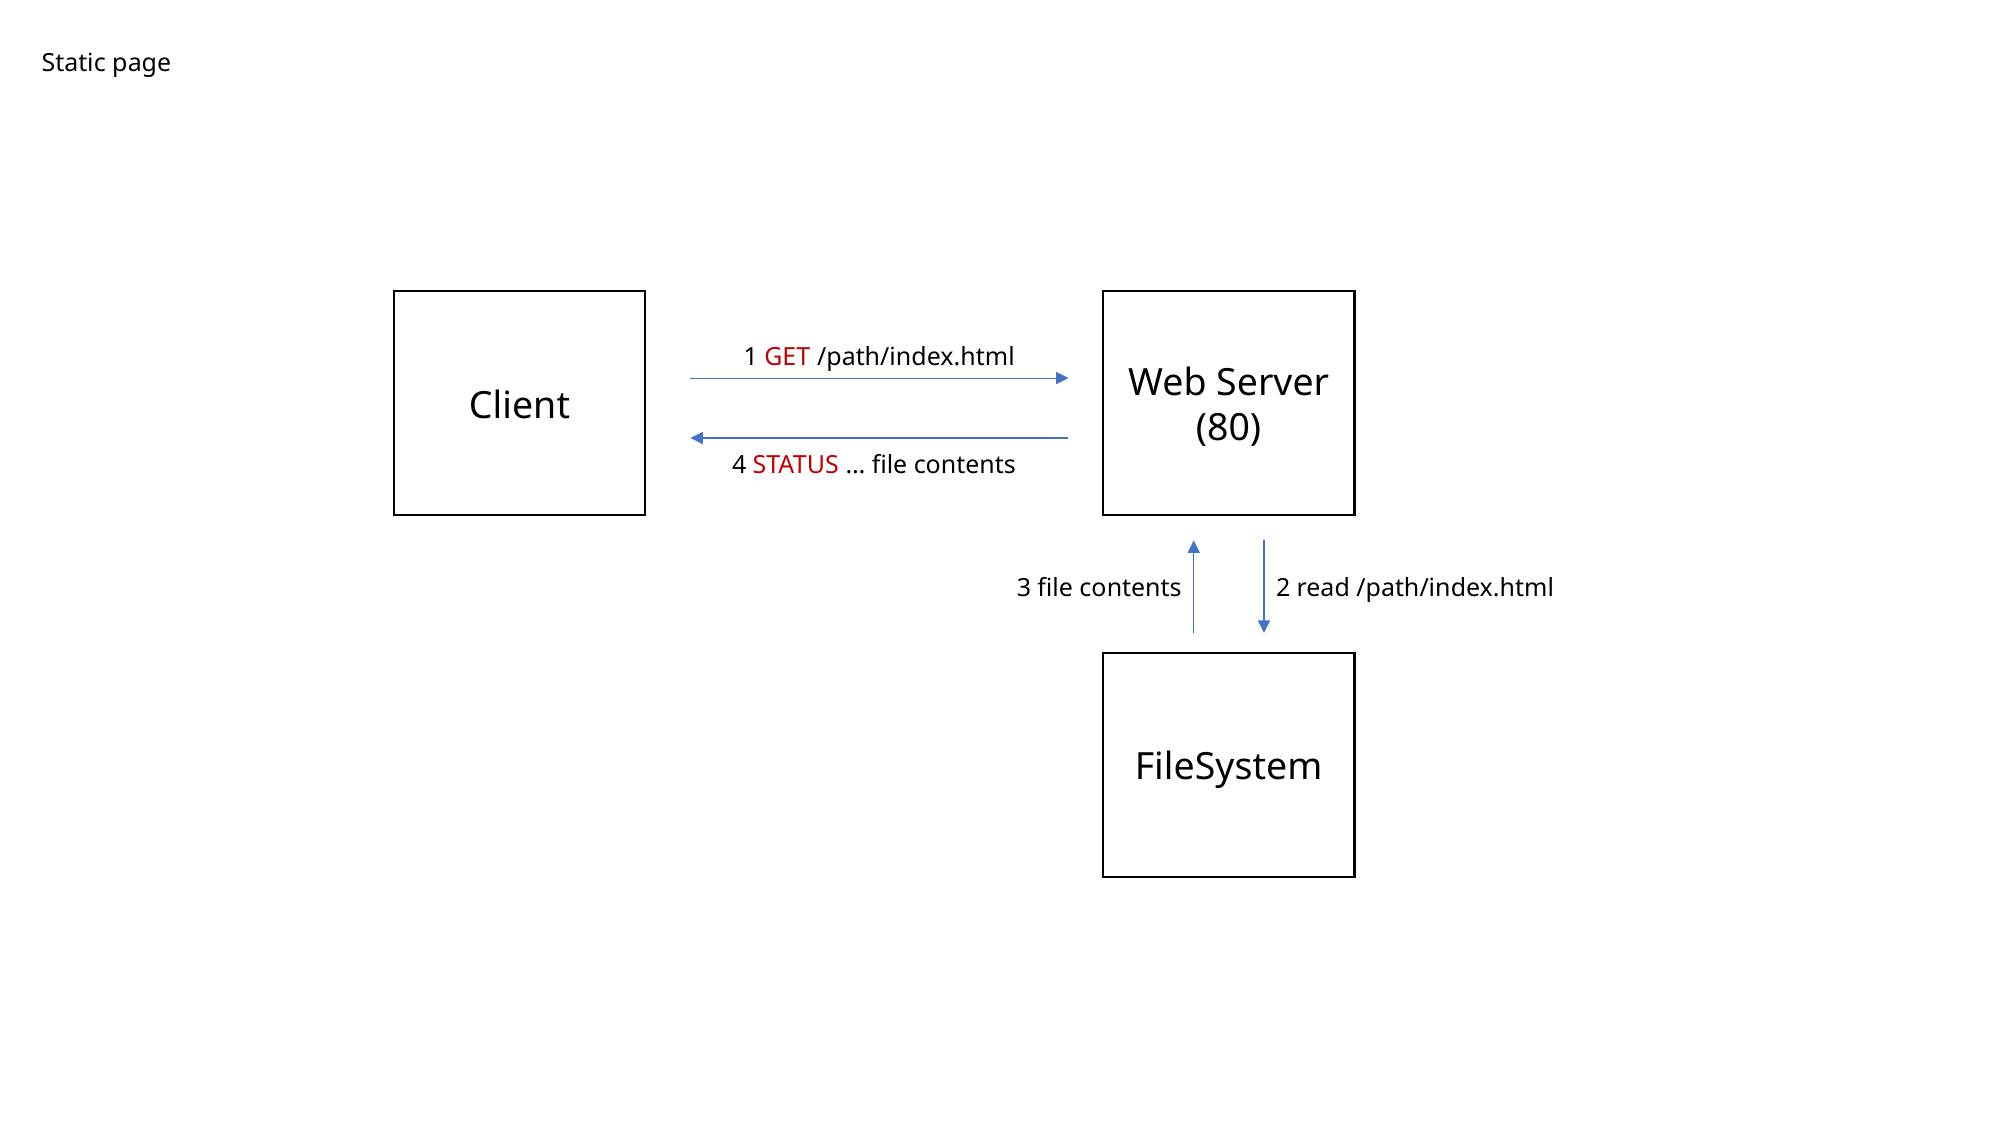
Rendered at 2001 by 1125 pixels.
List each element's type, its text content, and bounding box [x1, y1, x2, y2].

text_box 3 file contents [1002, 564, 1193, 609]
text_box 2 read /path/index.html [1265, 564, 1570, 609]
text_box Web Server (80) [1102, 290, 1356, 516]
text_box FileSystem [1102, 652, 1356, 878]
text_box 4 STATUS … file contents [717, 440, 1031, 486]
text_box Client [393, 290, 646, 516]
text_box Static page [26, 38, 430, 84]
text_box 1 GET /path/index.html [728, 332, 1030, 377]
